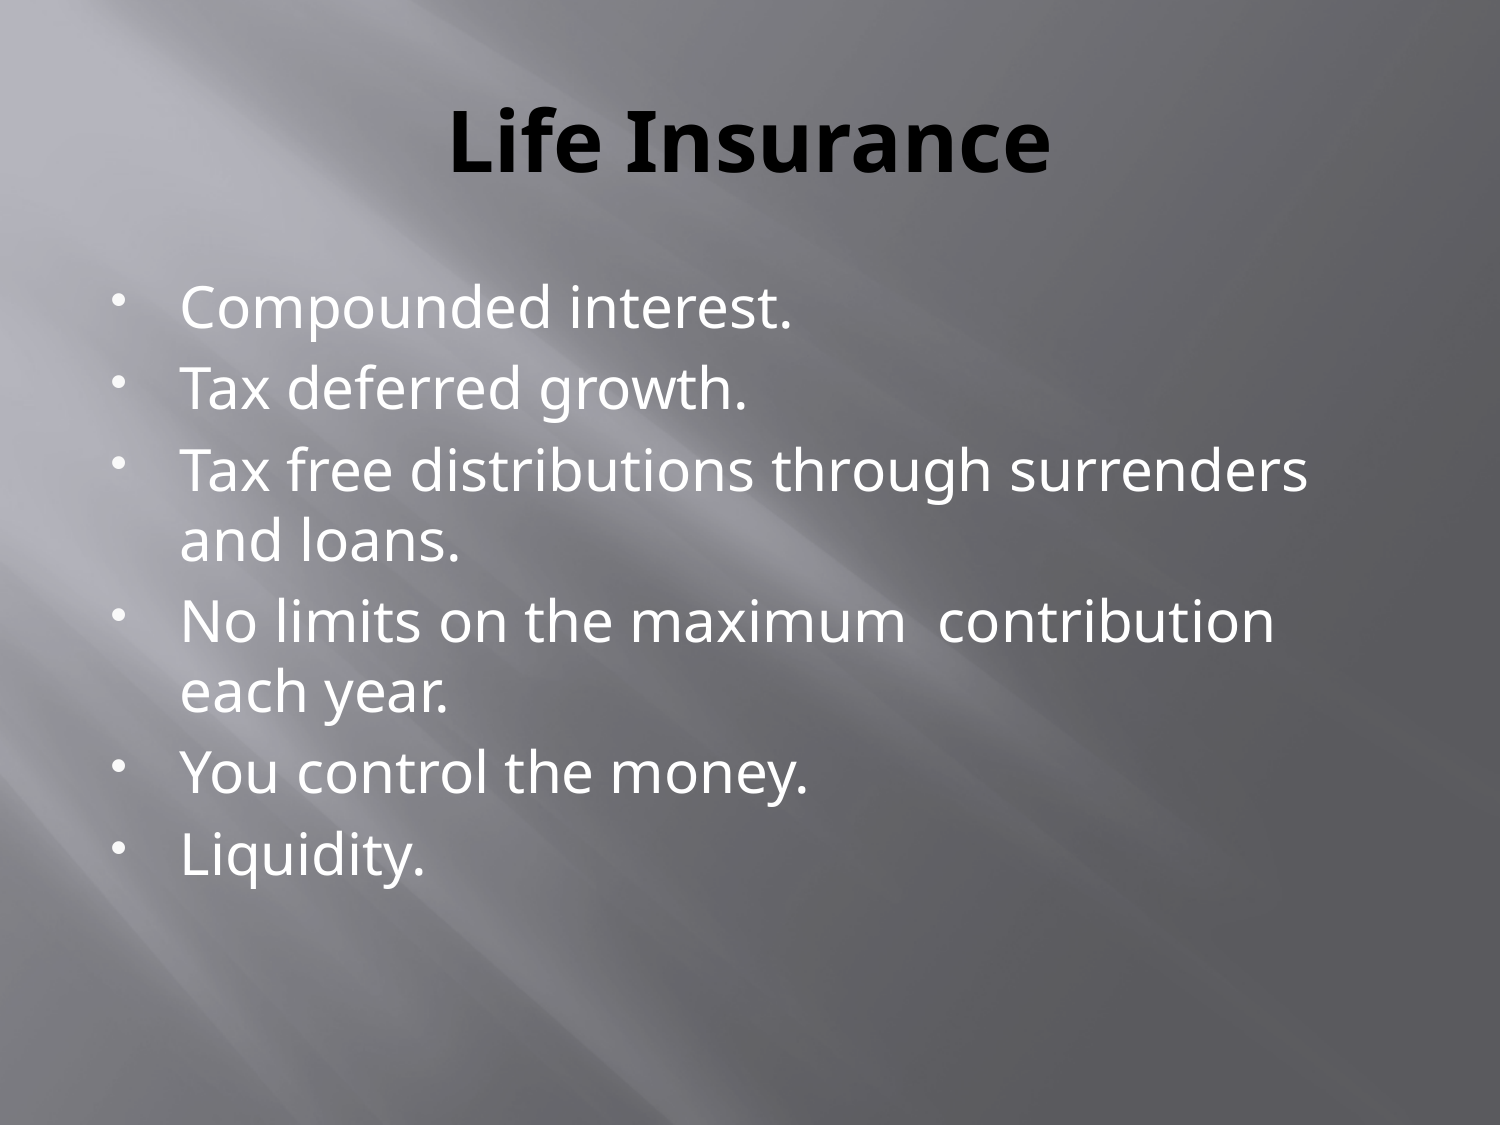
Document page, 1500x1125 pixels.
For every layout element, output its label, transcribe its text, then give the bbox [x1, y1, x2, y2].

title Life Insurance [75, 45, 1425, 233]
list Compounded interest. Tax deferred growth. Tax free distributions through surrenders and loans. No limits on the maximum contribution each year. You control the money. Liquidity. [75, 262, 1425, 1035]
